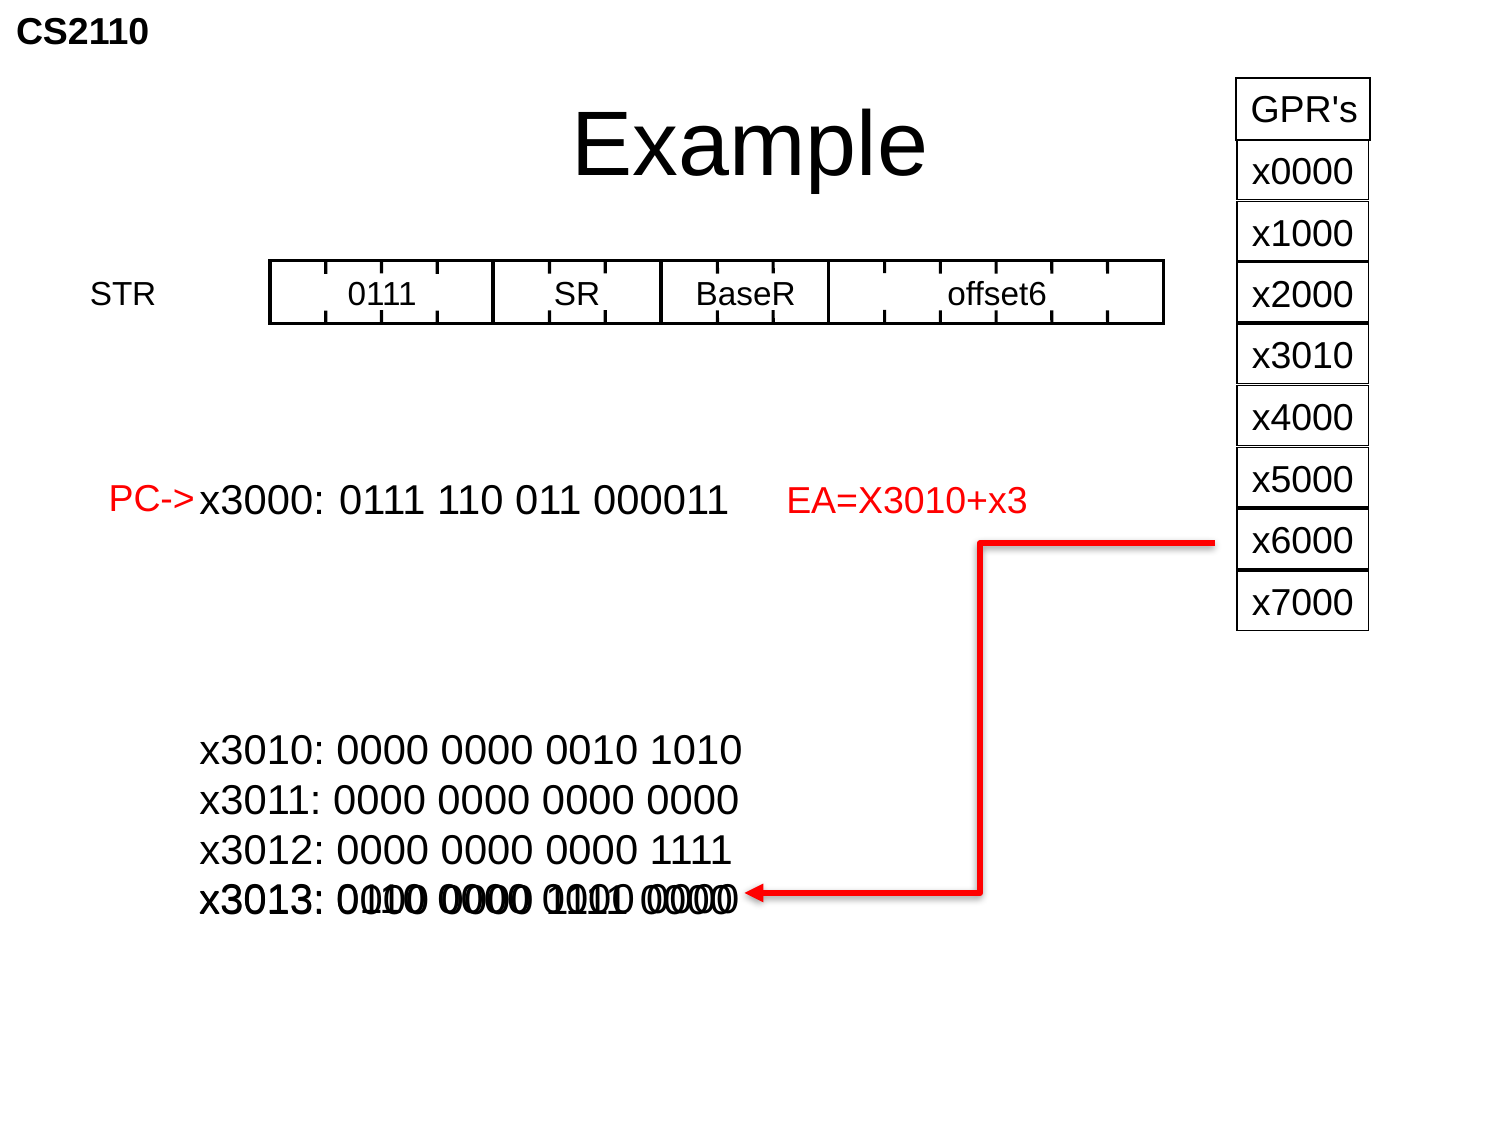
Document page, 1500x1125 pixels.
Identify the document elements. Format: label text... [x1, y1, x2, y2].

text_box x2000 [1237, 262, 1369, 322]
text_box x0000 [1237, 140, 1369, 200]
text_box x7000 [1237, 570, 1369, 631]
text_box x5000 [1237, 447, 1369, 508]
text_box EA=X3010+x3 [771, 468, 1108, 529]
text_box x1000 [1237, 201, 1369, 262]
text_box x6000 [1237, 509, 1369, 569]
text_box PC-> [21, 466, 210, 527]
text_box x3010 [1237, 323, 1369, 384]
title Example [75, 45, 1425, 233]
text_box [744, 542, 1216, 894]
text_box x4000 [1237, 385, 1369, 446]
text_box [74, 259, 1164, 325]
text_box GPR's [1235, 78, 1370, 140]
text_box x3000: 0111 110 011 000011 x3010: 0000 0000 0010 1010 x3011: 0000 0000 0000 0000 x3012: 0000 0000 0000 1111 x3013: 0000 0000 1111 0000 [184, 465, 850, 974]
